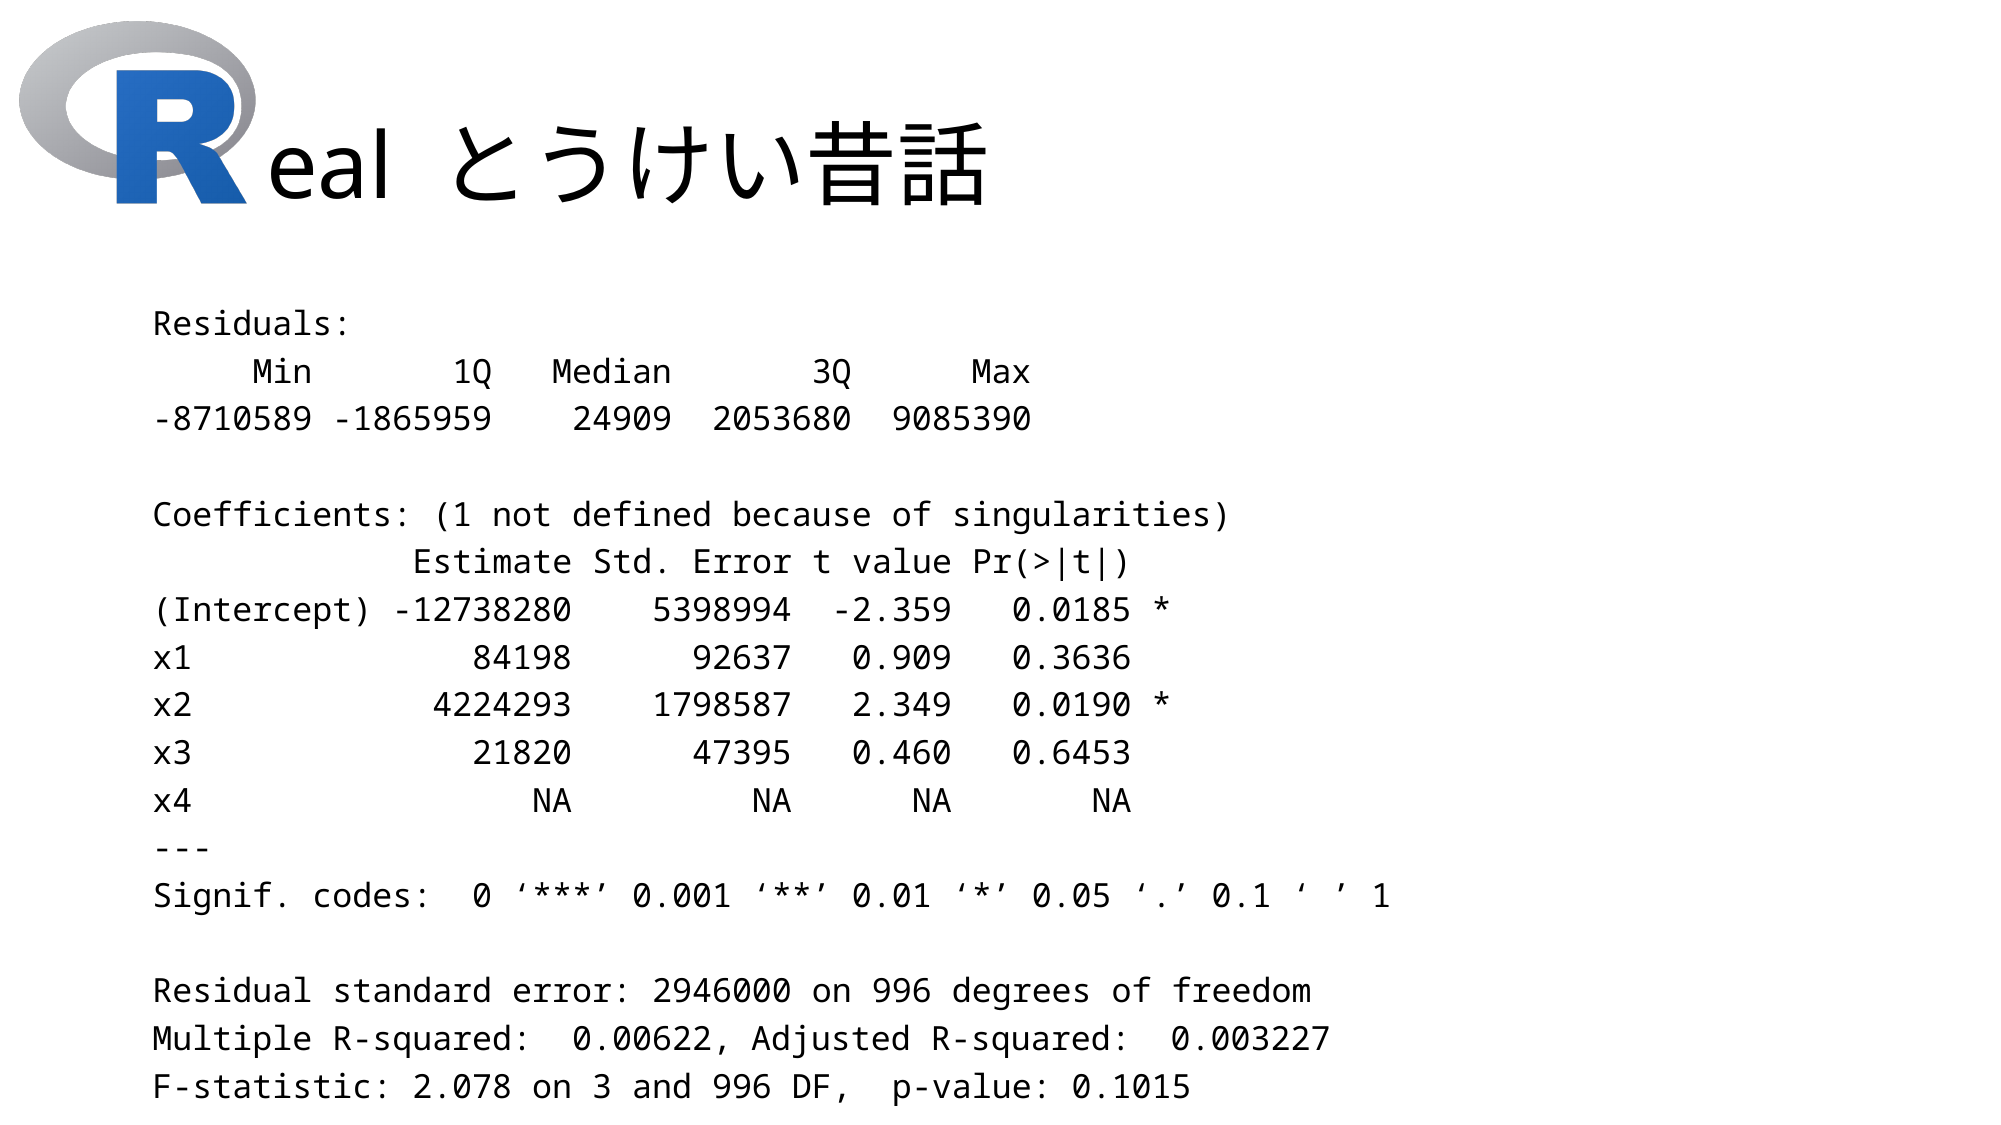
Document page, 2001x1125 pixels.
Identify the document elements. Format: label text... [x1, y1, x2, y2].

list Residuals: Min 1Q Median 3Q Max -8710589 -1865959 24909 2053680 9085390 Coefficients: (1 not defined because of singularities) Estimate Std. Error t value Pr(>|t|) (Intercept) -12738280 5398994 -2.359 0.0185 * x1 84198 92637 0.909 0.3636 x2 4224293 1798587 2.349 0.0190 * x3 21820 47395 0.460 0.6453 x4 NA NA NA NA --- Signif. codes: 0 ‘***’ 0.001 ‘**’ 0.01 ‘*’ 0.05 ‘.’ 0.1 ‘ ’ 1 Residual standard error: 2946000 on 996 degrees of freedom Multiple R-squared: 0.00622, Adjusted R-squared: 0.003227 F-statistic: 2.078 on 3 and 996 DF, p-value: 0.1015 [137, 299, 1863, 1125]
picture [19, 20, 256, 204]
title eal とうけい昔話 [137, 59, 1863, 278]
